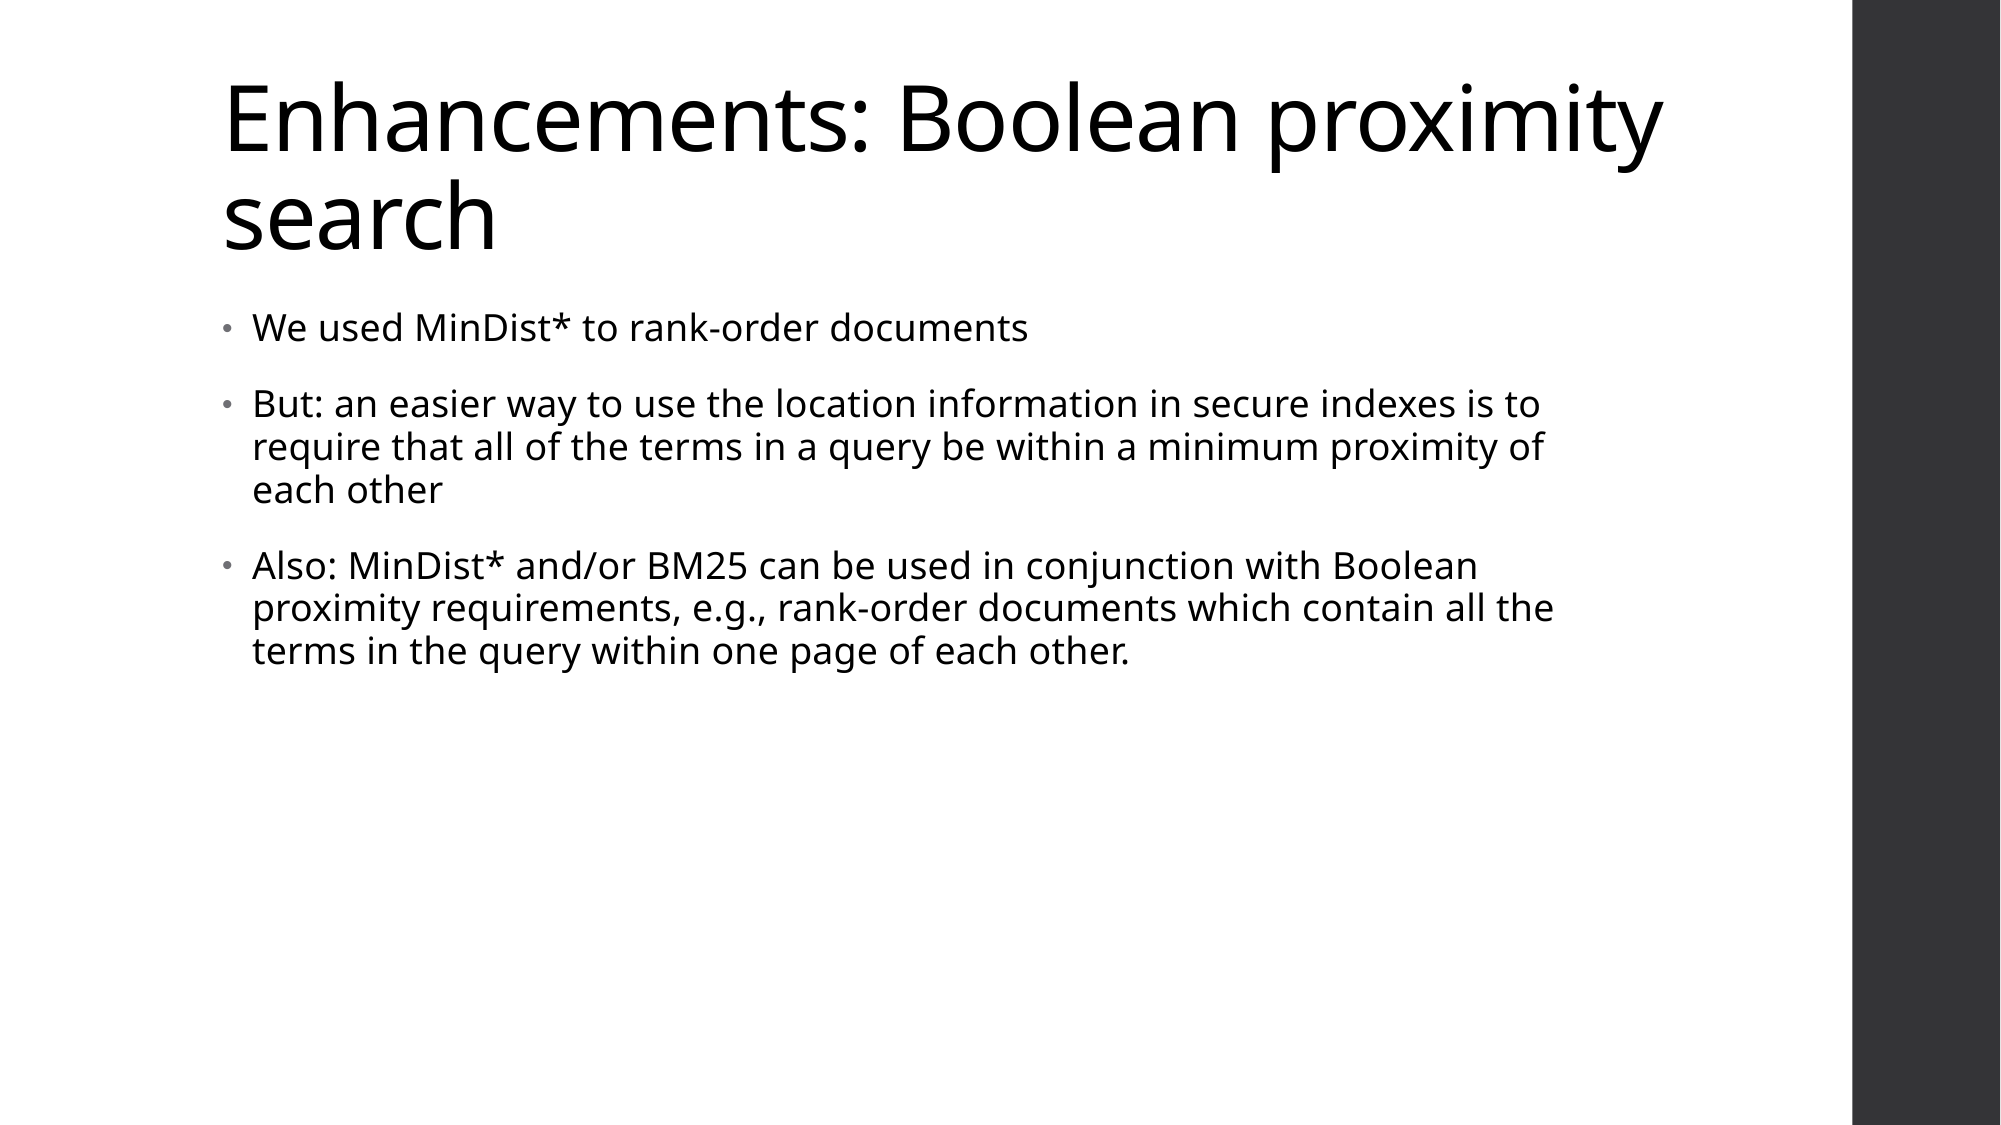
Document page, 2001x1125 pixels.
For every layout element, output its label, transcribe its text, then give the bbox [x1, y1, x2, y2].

title Enhancements: Boolean proximity search [206, 60, 1797, 278]
list We used MinDist* to rank-order documents But: an easier way to use the location information in secure indexes is to require that all of the terms in a query be within a minimum proximity of each other Also: MinDist* and/or BM25 can be used in conjunction with Boolean proximity requirements, e.g., rank-order documents which contain all the terms in the query within one page of each other. [206, 299, 1617, 1014]
